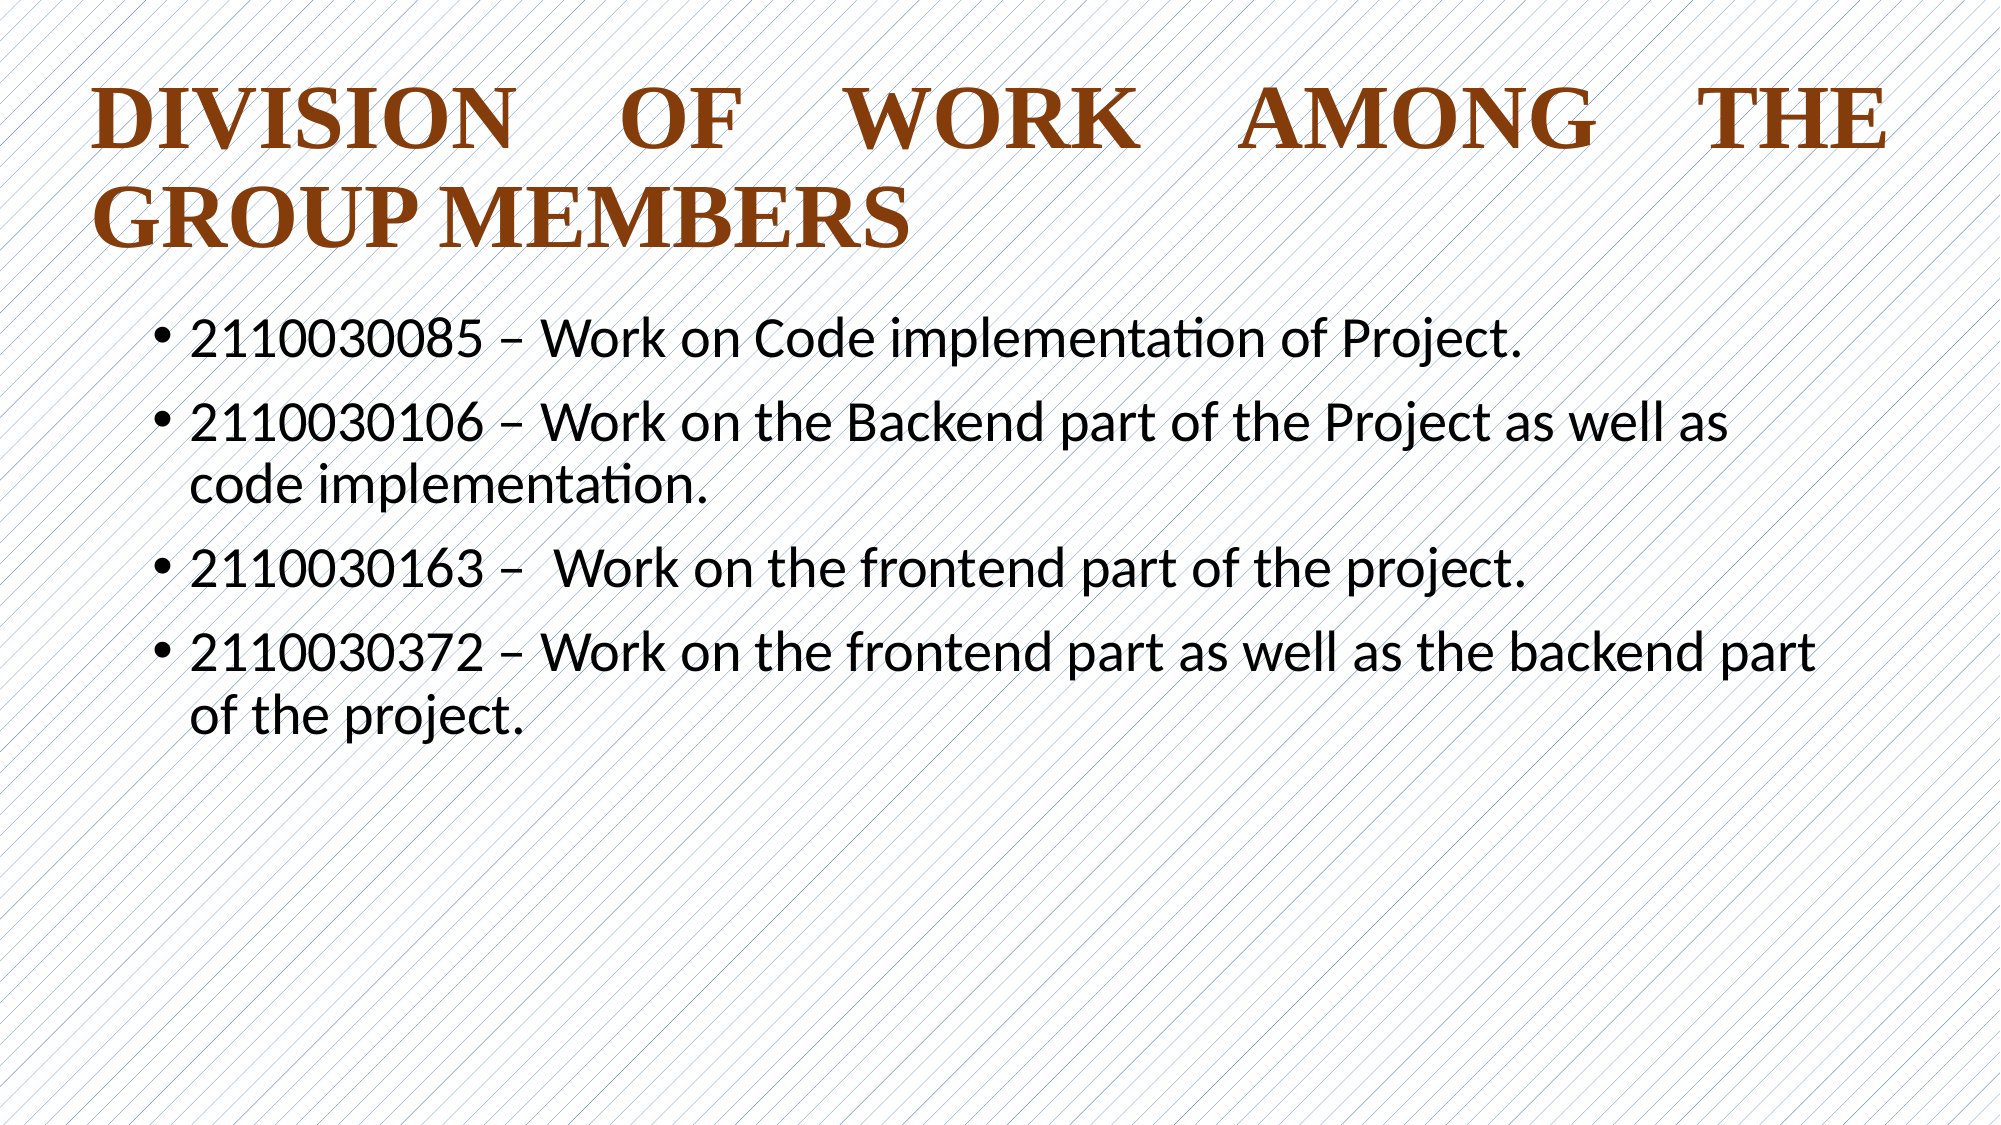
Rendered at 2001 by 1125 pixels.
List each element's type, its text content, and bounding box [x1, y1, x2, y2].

title DIVISION OF WORK AMONG THE GROUP MEMBERS [75, 59, 1908, 278]
list 2110030085 – Work on Code implementation of Project. 2110030106 – Work on the Backend part of the Project as well as code implementation. 2110030163 – Work on the frontend part of the project. 2110030372 – Work on the frontend part as well as the backend part of the project. [137, 299, 1863, 1014]
